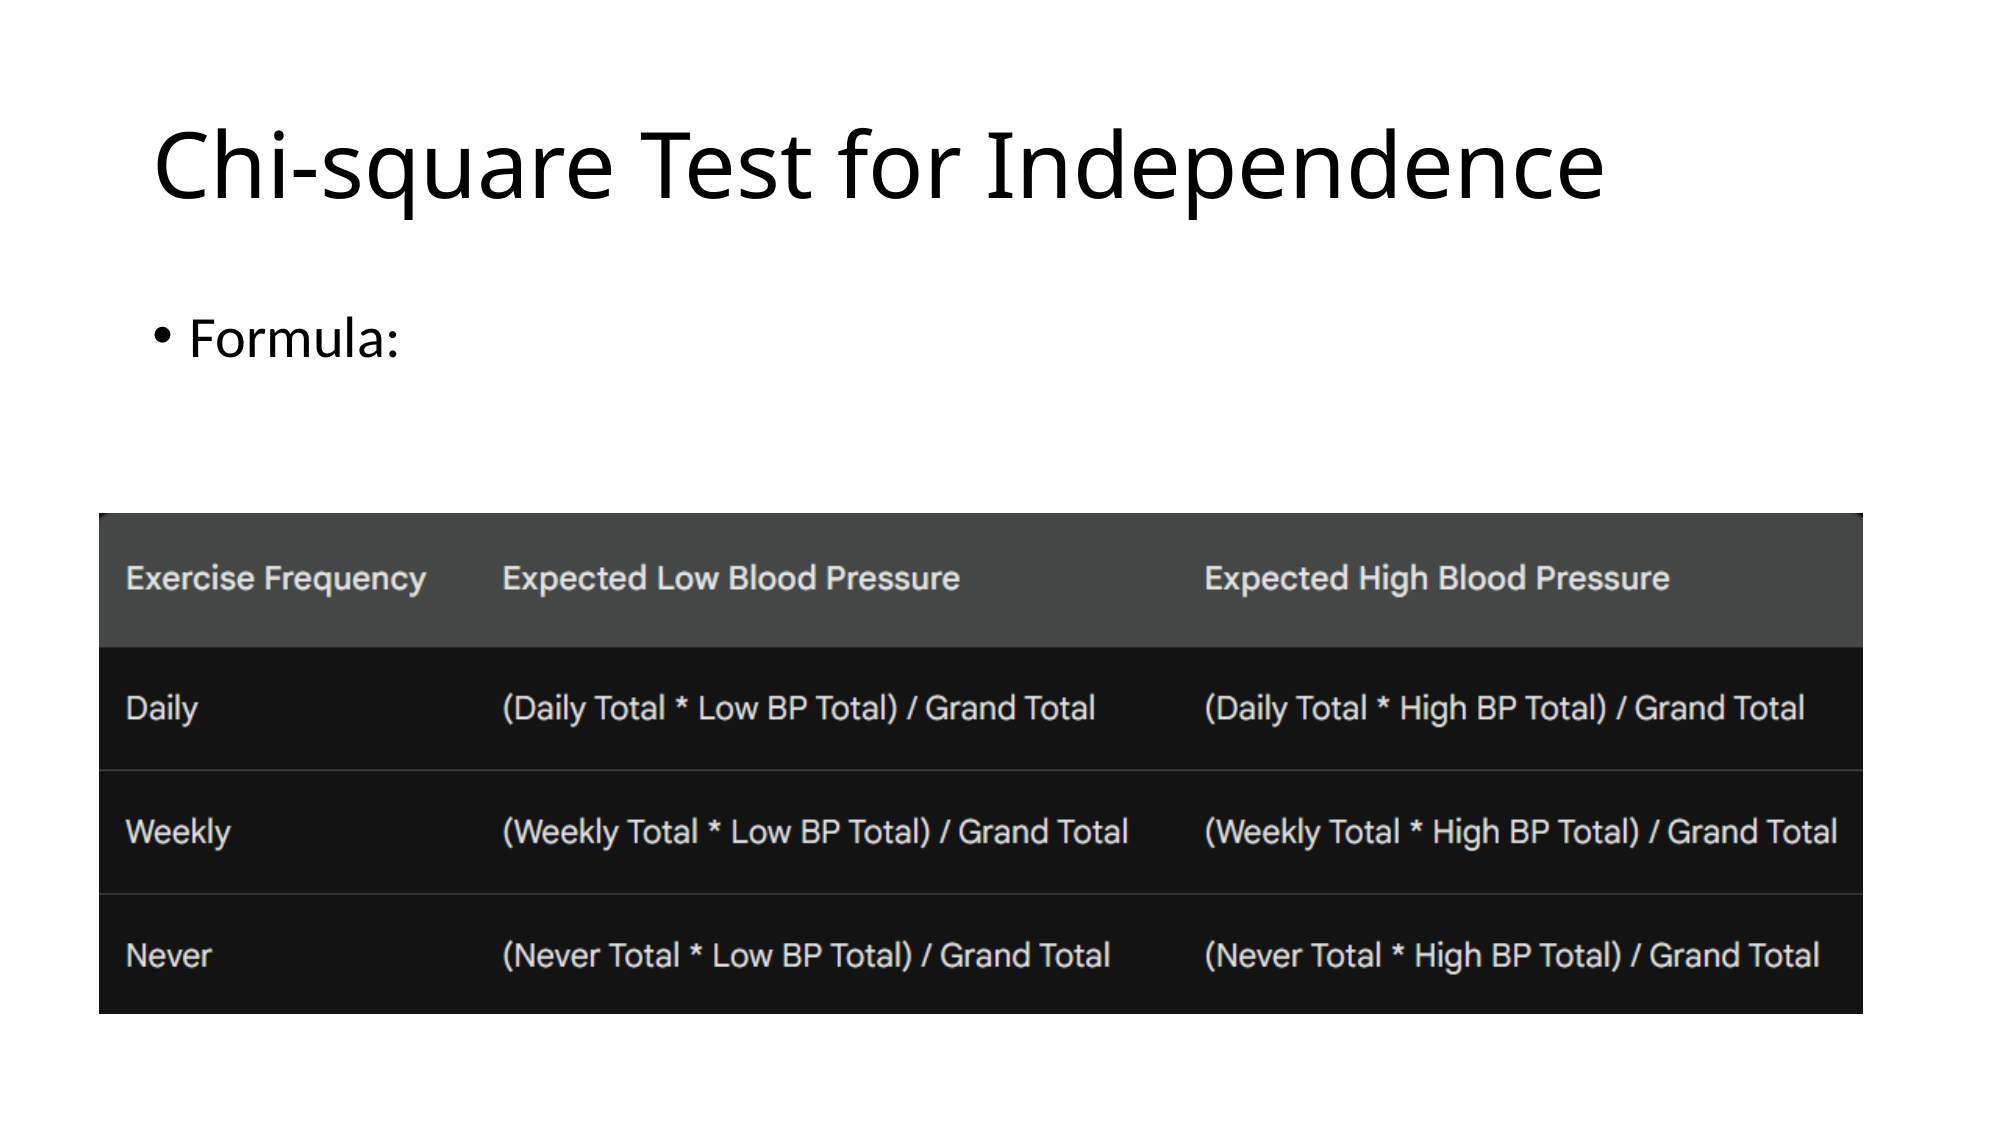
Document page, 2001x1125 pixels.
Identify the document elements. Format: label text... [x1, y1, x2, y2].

title Chi-square Test for Independence [137, 59, 1863, 278]
picture [99, 513, 1863, 1014]
